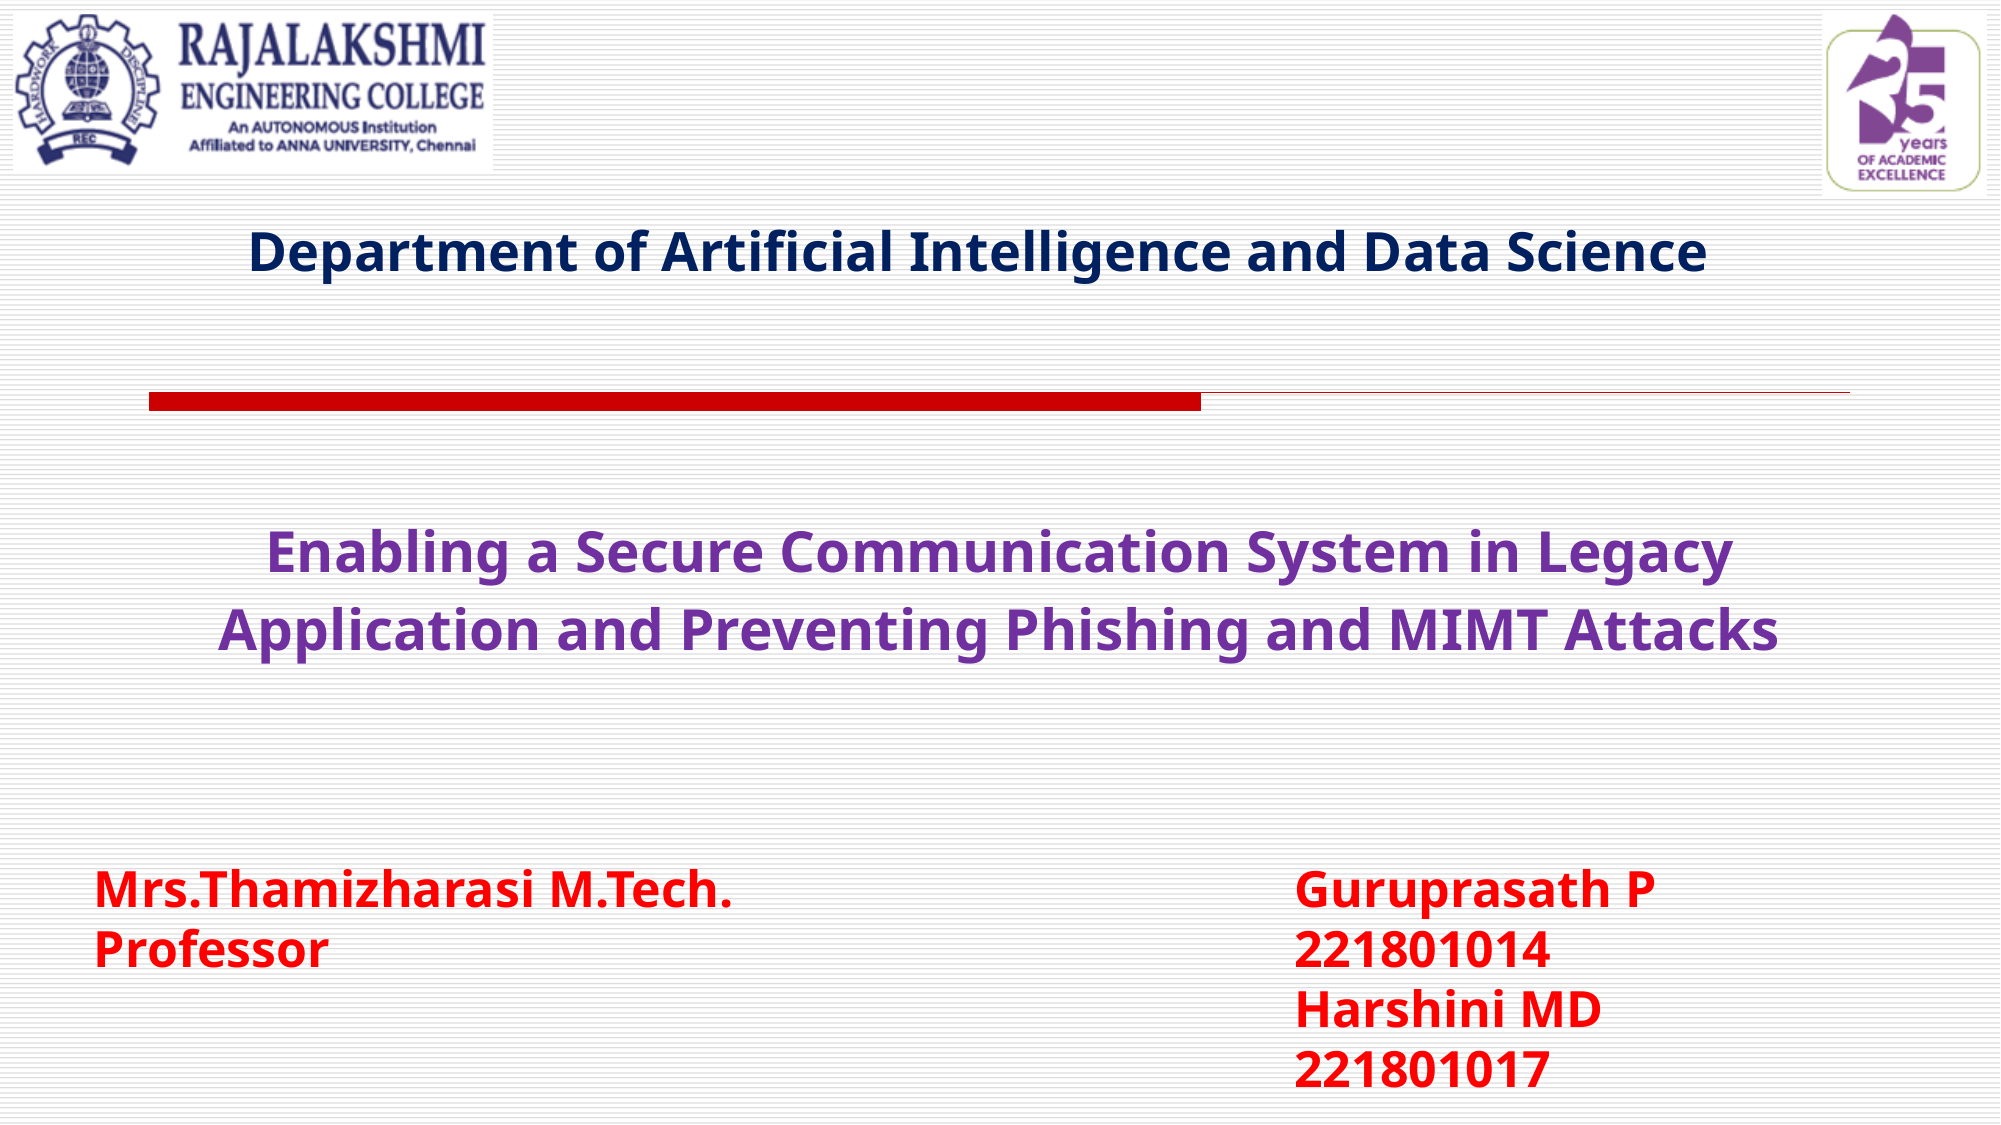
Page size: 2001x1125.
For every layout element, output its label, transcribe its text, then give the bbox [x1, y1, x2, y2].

text_box Guruprasath P 221801014 Harshini MD 221801017 [1279, 850, 1855, 1125]
text_box Department of Artificial Intelligence and Data Science [116, 199, 1842, 318]
text_box Mrs.Thamizharasi M.Tech. Professor [78, 850, 1123, 1081]
picture [0, 0, 2001, 1125]
text_box Enabling a Secure Communication System in Legacy Application and Preventing Phishing and MIMT Attacks [137, 475, 1863, 693]
